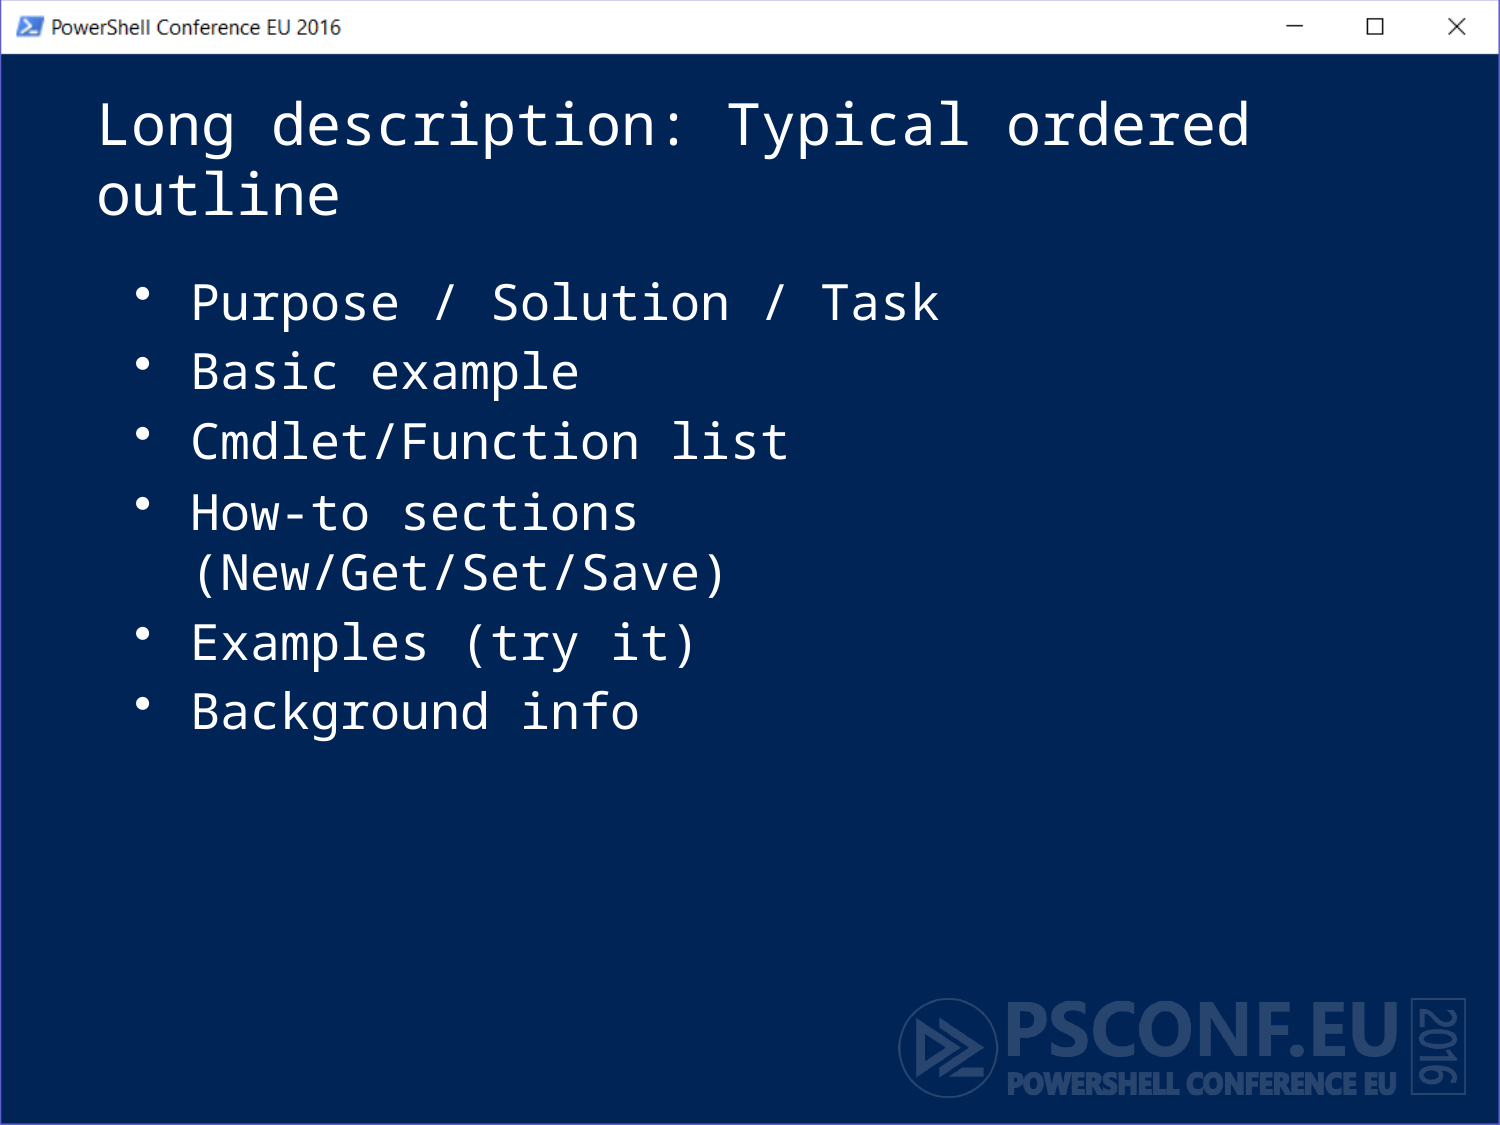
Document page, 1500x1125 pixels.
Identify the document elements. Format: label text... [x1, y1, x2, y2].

list Purpose / Solution / Task Basic example Cmdlet/Function list How-to sections (New/Get/Set/Save) Examples (try it) Background info [119, 262, 1057, 757]
picture [0, 0, 1500, 1125]
title Long description: Typical ordered outline [81, 79, 1322, 263]
